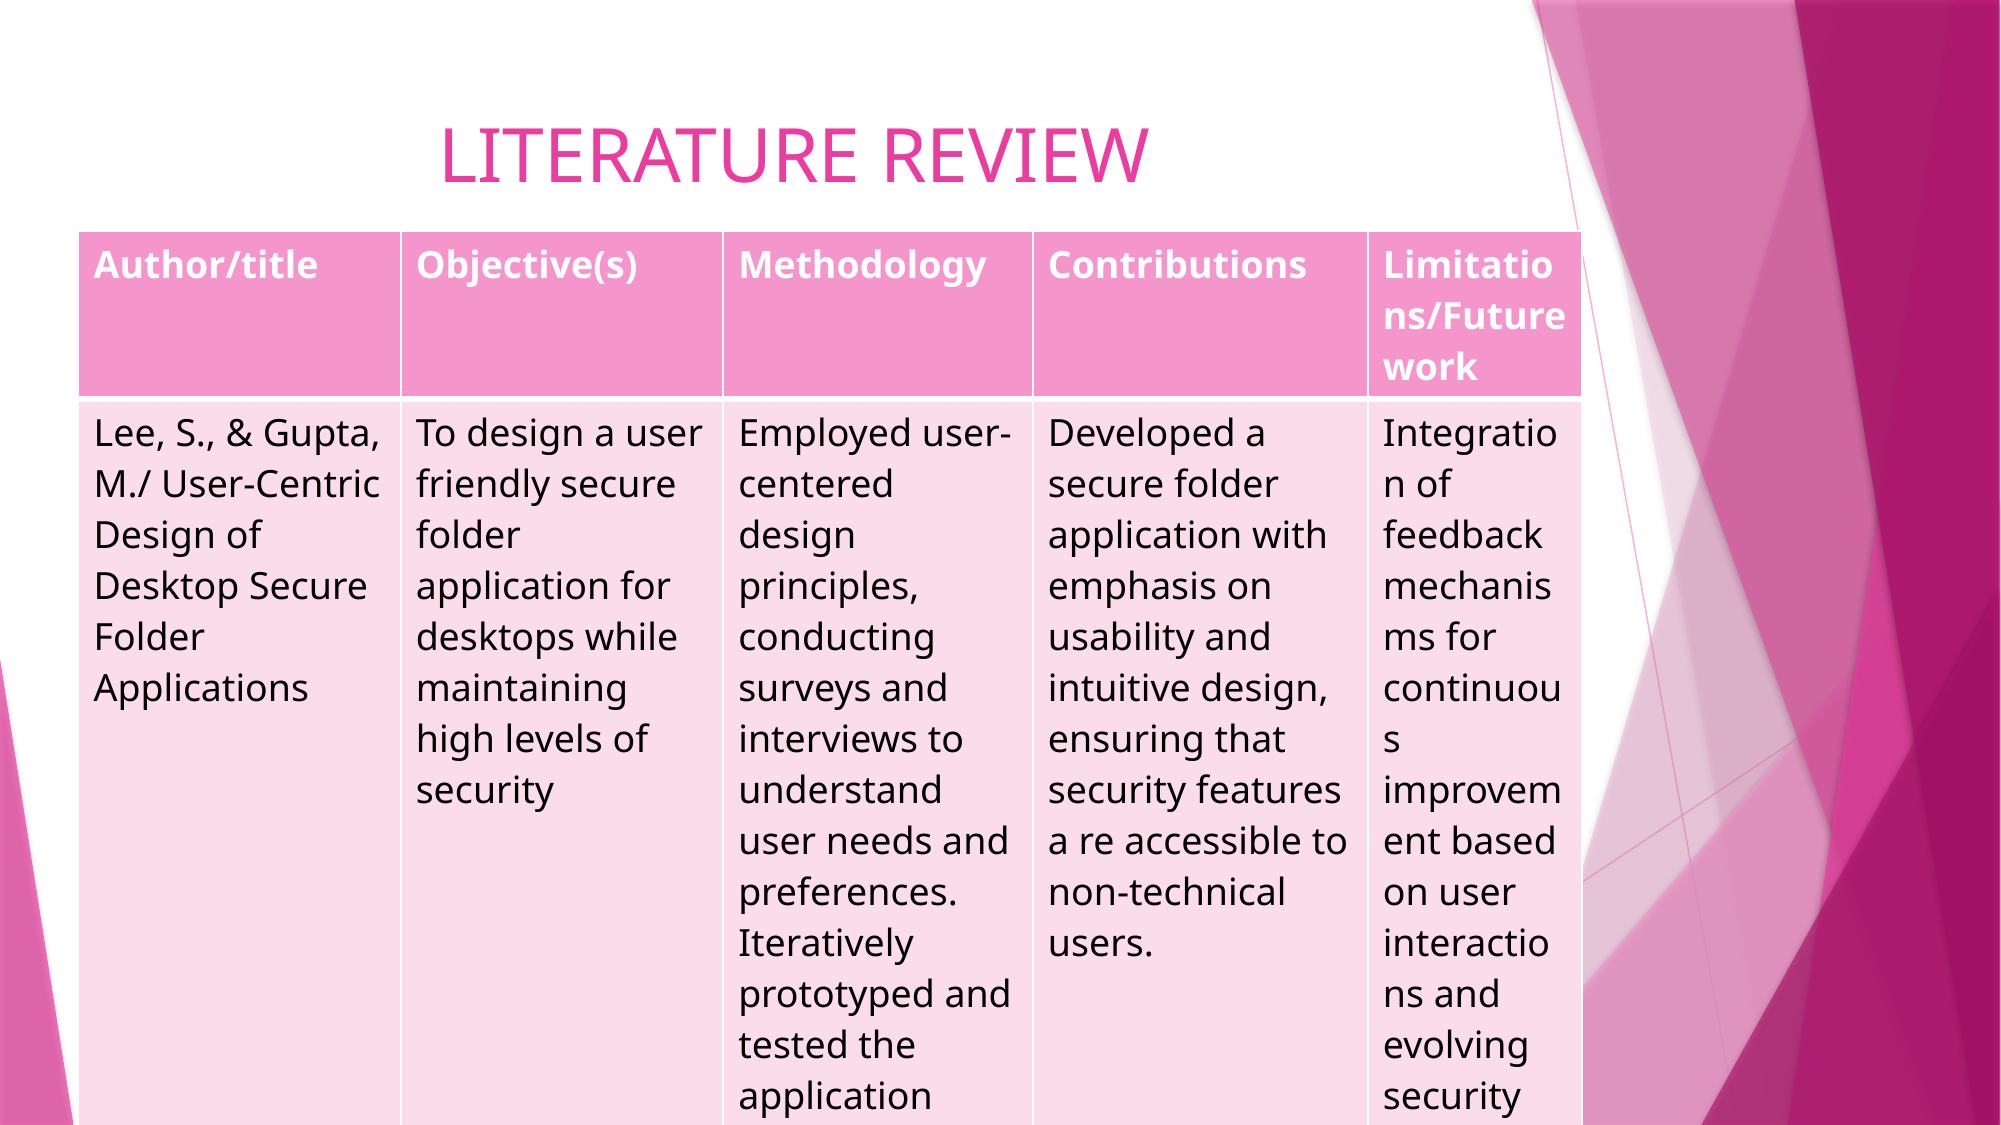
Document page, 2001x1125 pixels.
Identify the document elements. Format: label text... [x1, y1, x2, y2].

table_cell To design a user friendly secure folder application for desktops while maintaining high levels of security [402, 402, 722, 1125]
table_header Methodology [724, 232, 1032, 396]
table_cell Integration of feedback mechanisms for continuous improvement based on user interactions and evolving security threats. [1369, 402, 1581, 1125]
table_header Author/title [79, 232, 400, 396]
table_cell Developed a secure folder application with emphasis on usability and intuitive design, ensuring that security features a re accessible to non-technical users. [1034, 402, 1367, 1125]
table_header Limitations/Future work [1369, 232, 1581, 396]
table_cell Employed user-centered design principles, conducting surveys and interviews to understand user needs and preferences. Iteratively prototyped and tested the application with target users. [724, 402, 1032, 1125]
title LITERATURE REVIEW [111, 99, 1522, 230]
table_cell Lee, S., & Gupta, M./ User-Centric Design of Desktop Secure Folder Applications [79, 402, 400, 1125]
table_header Objective(s) [402, 232, 722, 396]
table_header Contributions [1034, 232, 1367, 396]
